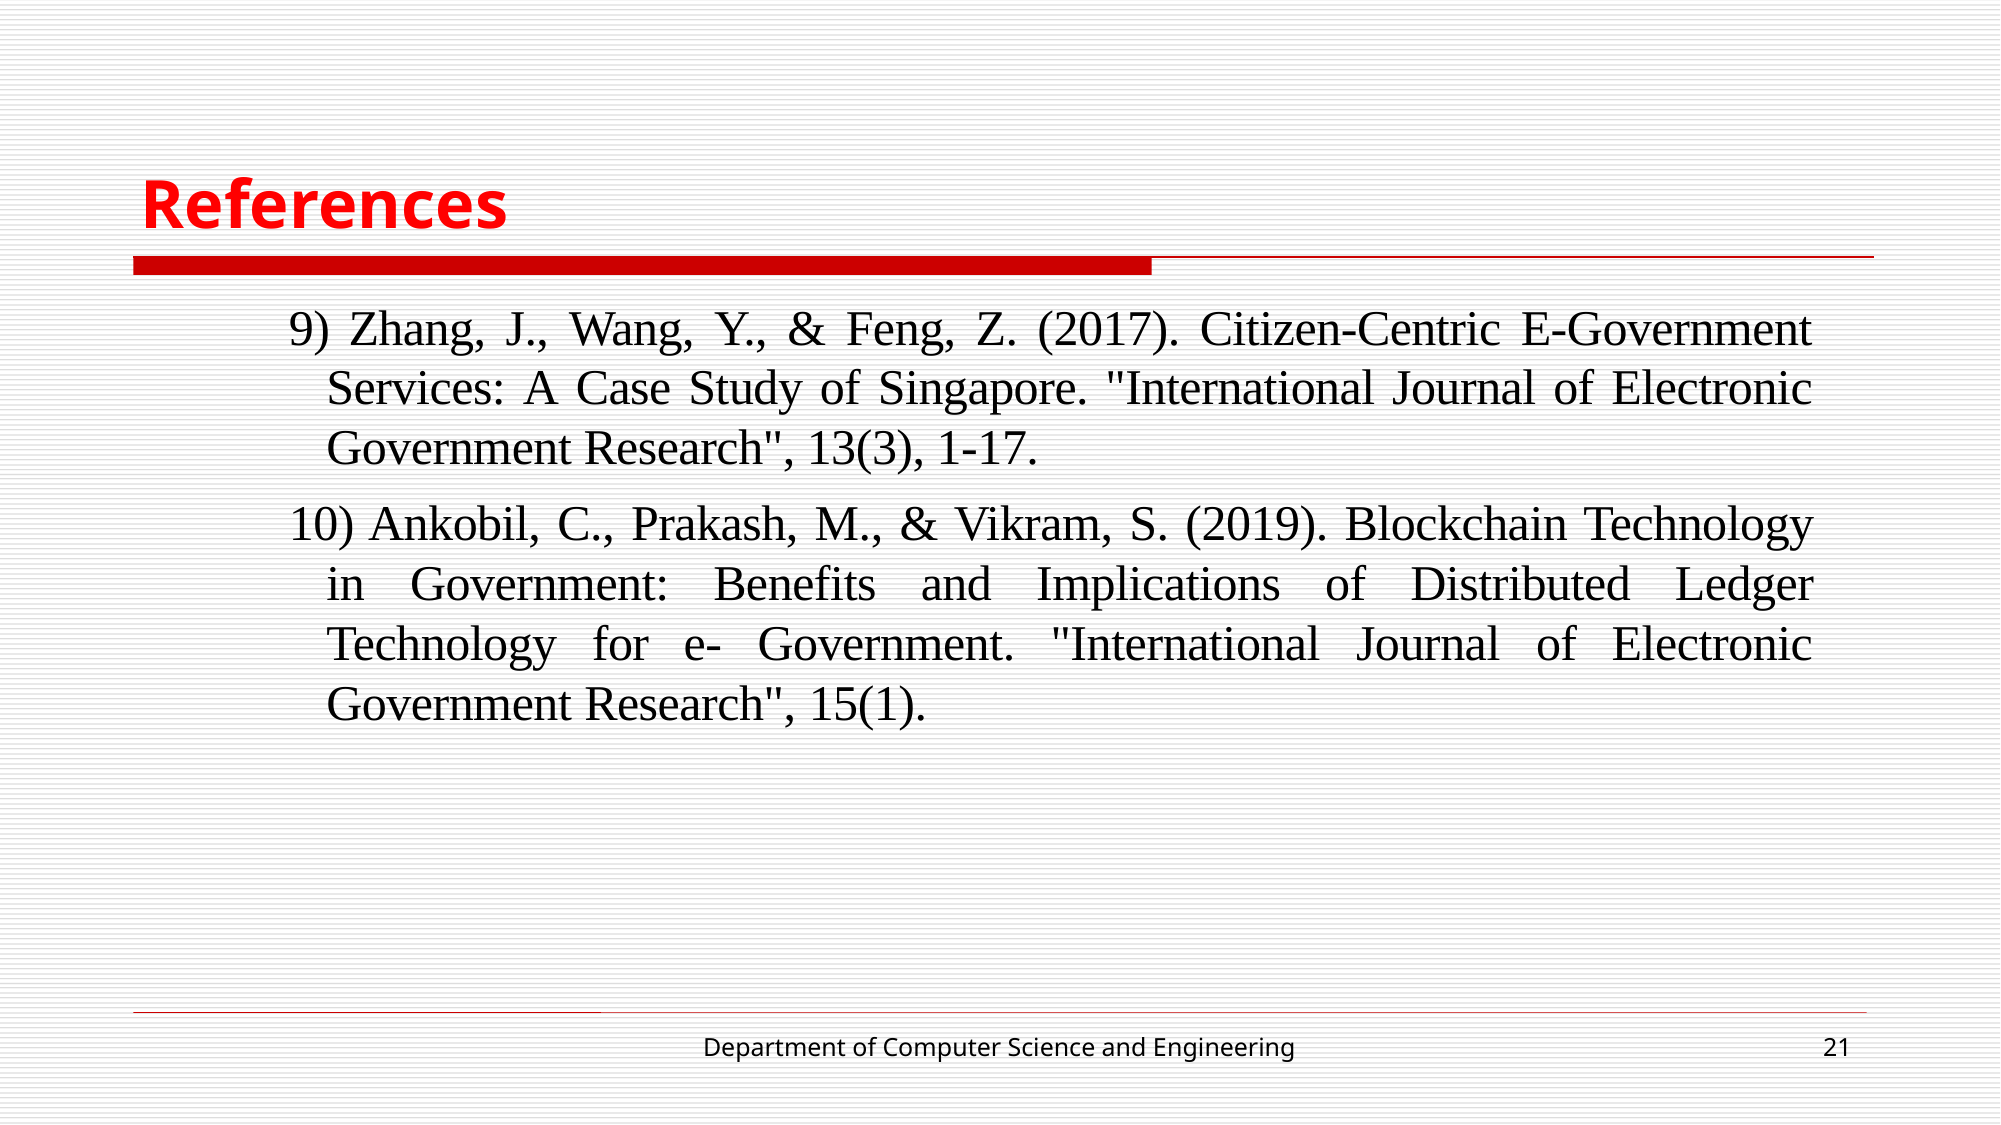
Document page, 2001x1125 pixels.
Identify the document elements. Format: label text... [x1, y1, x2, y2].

slide_number 21 [1433, 1024, 1867, 1103]
footer Department of Computer Science and Engineering [683, 1024, 1317, 1103]
picture [0, 0, 2001, 1125]
title References [125, 50, 1876, 250]
slide_number [133, 1024, 567, 1103]
list 9) Zhang, J., Wang, Y., & Feng, Z. (2017). Citizen-Centric E-Government Services: A Case Study of Singapore. "International Journal of Electronic Government Research", 13(3), 1-17. 10) Ankobil, C., Prakash, M., & Vikram, S. (2019). Blockchain Technology in Government: Benefits and Implications of Distributed Ledger Technology for e- Government. "International Journal of Electronic Government Research", 15(1). [123, 287, 1874, 988]
